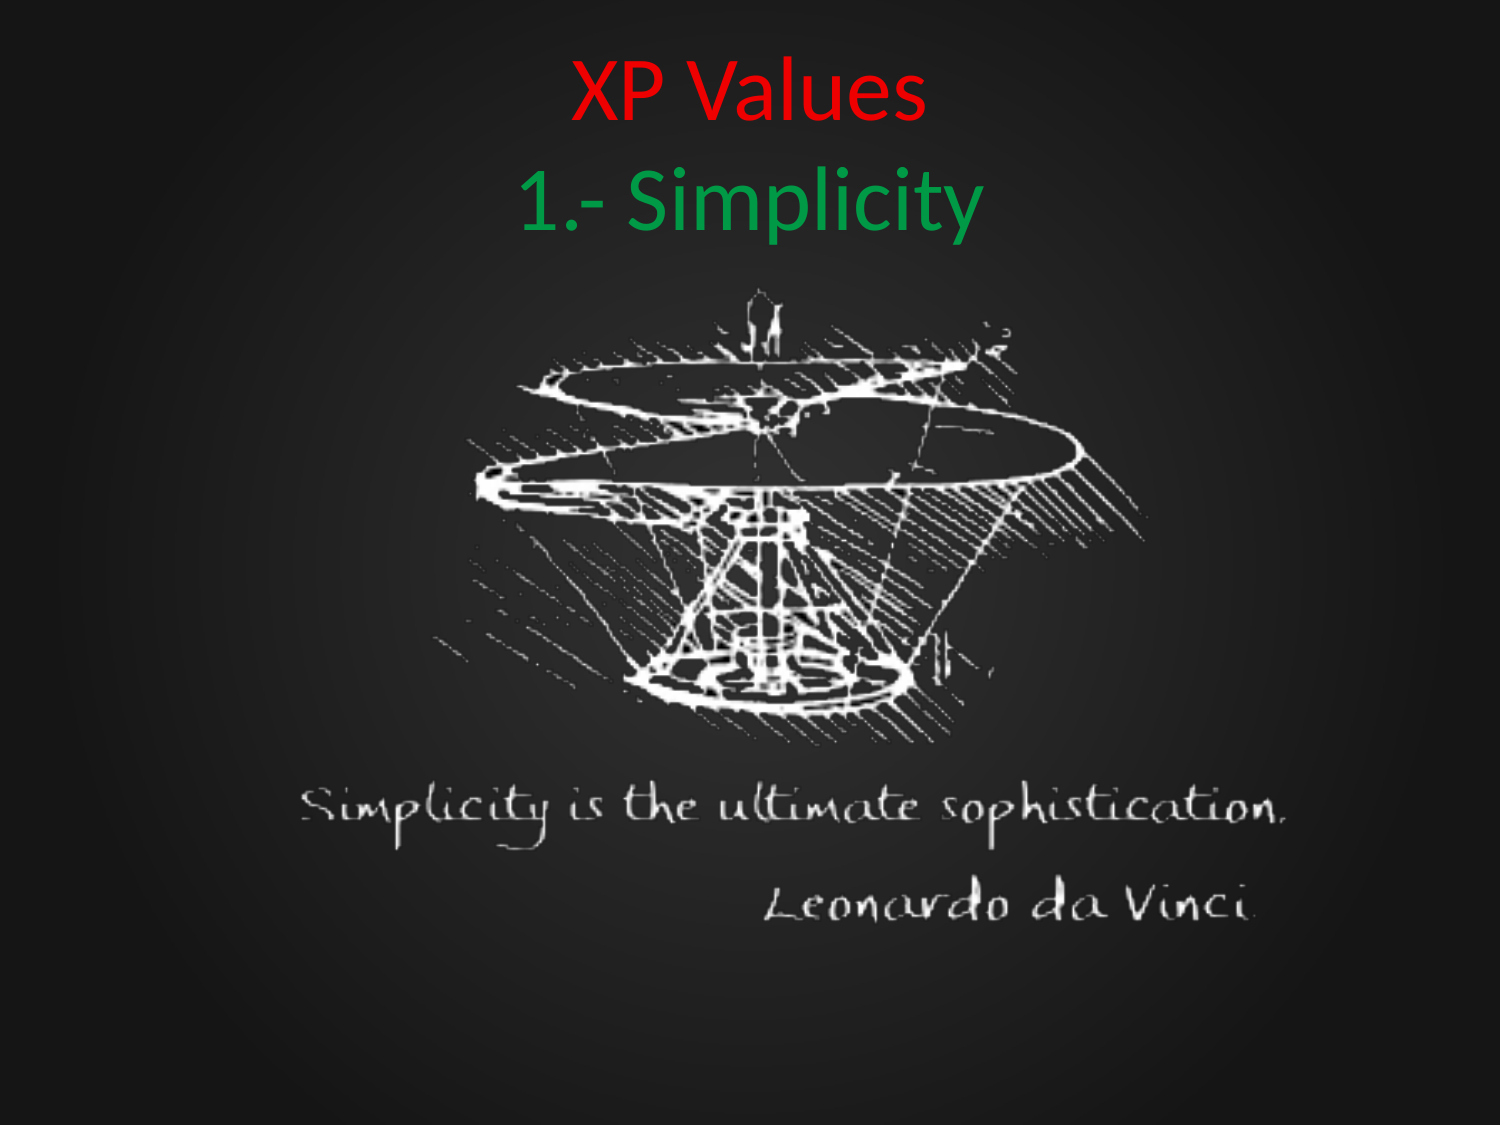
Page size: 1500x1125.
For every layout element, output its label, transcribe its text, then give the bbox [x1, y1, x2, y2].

title XP Values 1.- Simplicity [74, 44, 1426, 233]
picture [0, 0, 1500, 1125]
